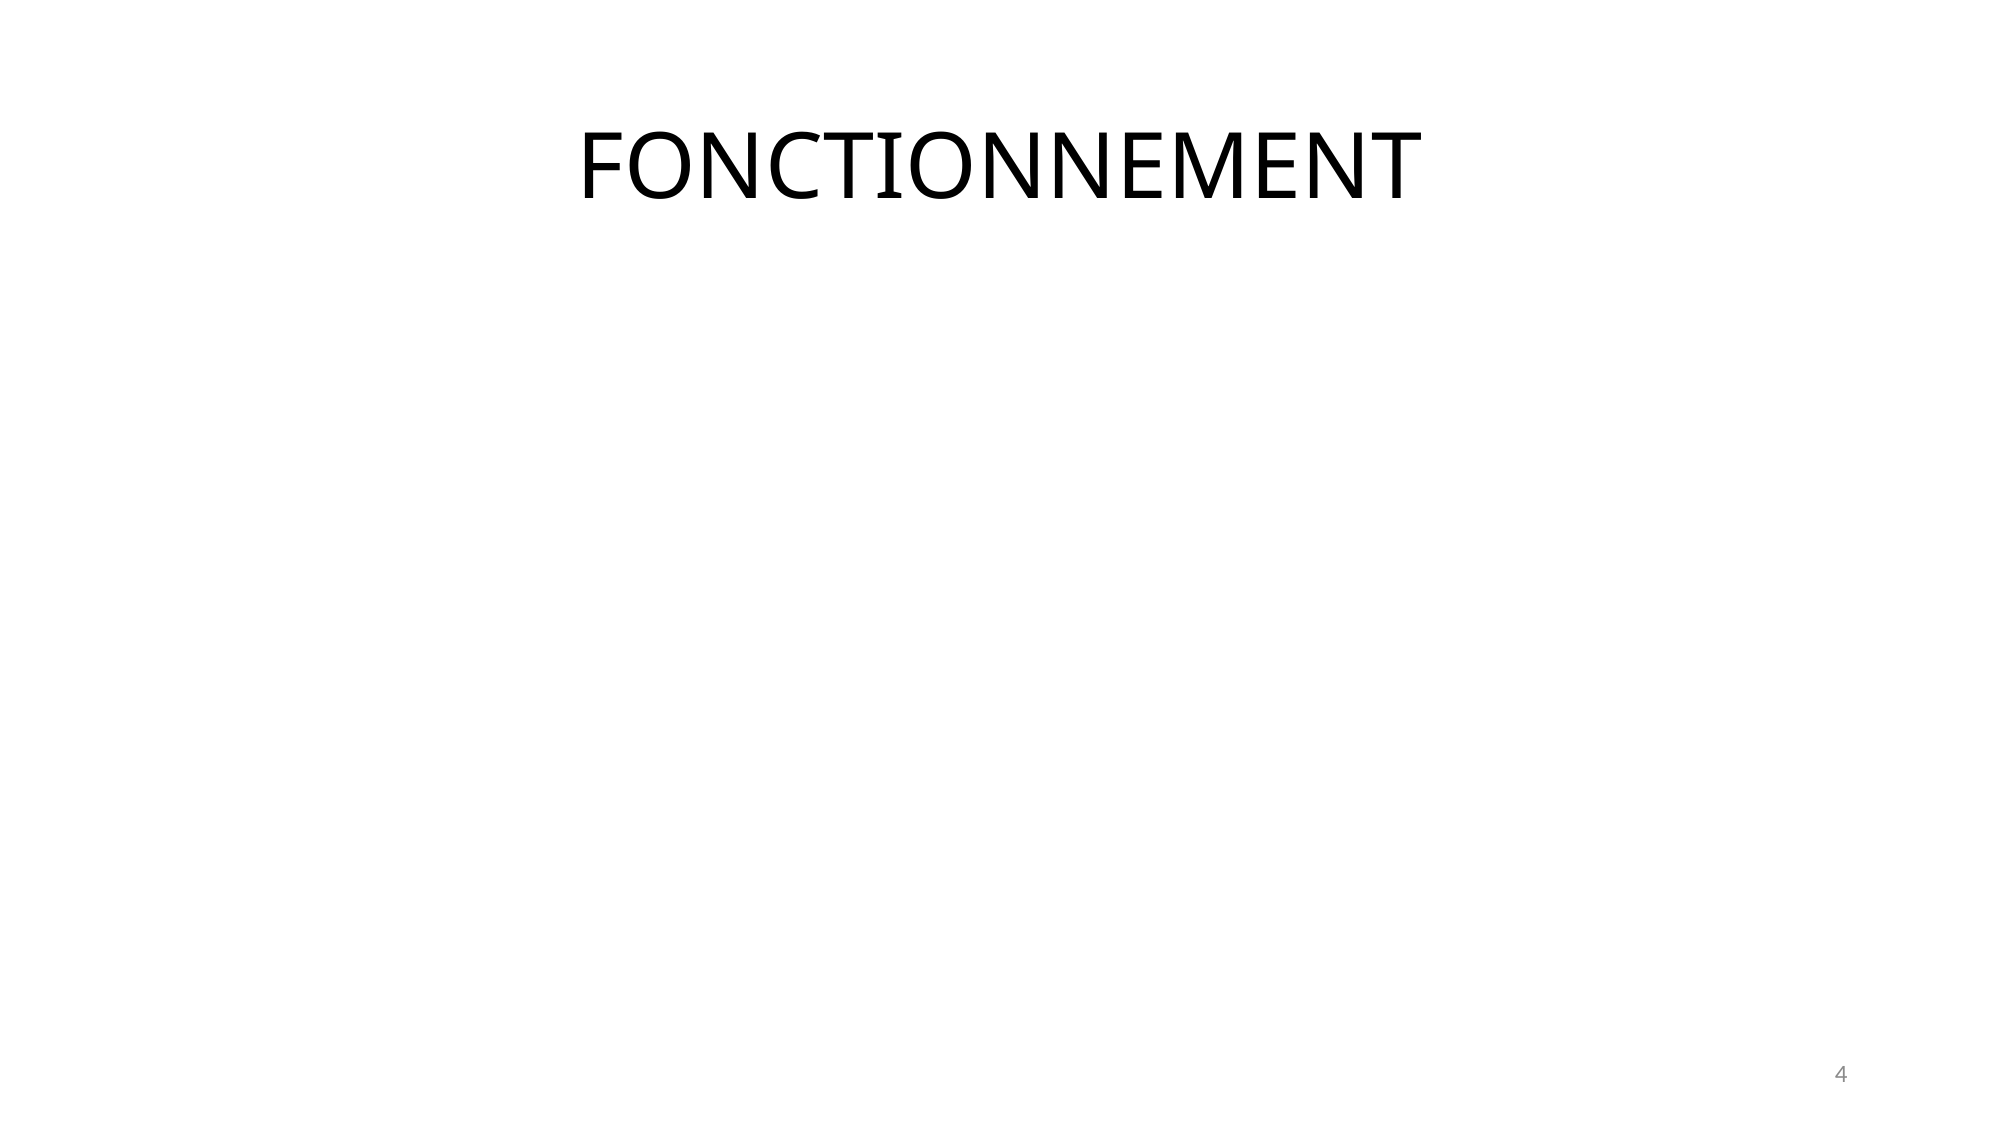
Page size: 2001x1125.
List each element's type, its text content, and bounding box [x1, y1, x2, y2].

slide_number 4 [1412, 1042, 1863, 1103]
title FONCTIONNEMENT [137, 59, 1863, 278]
